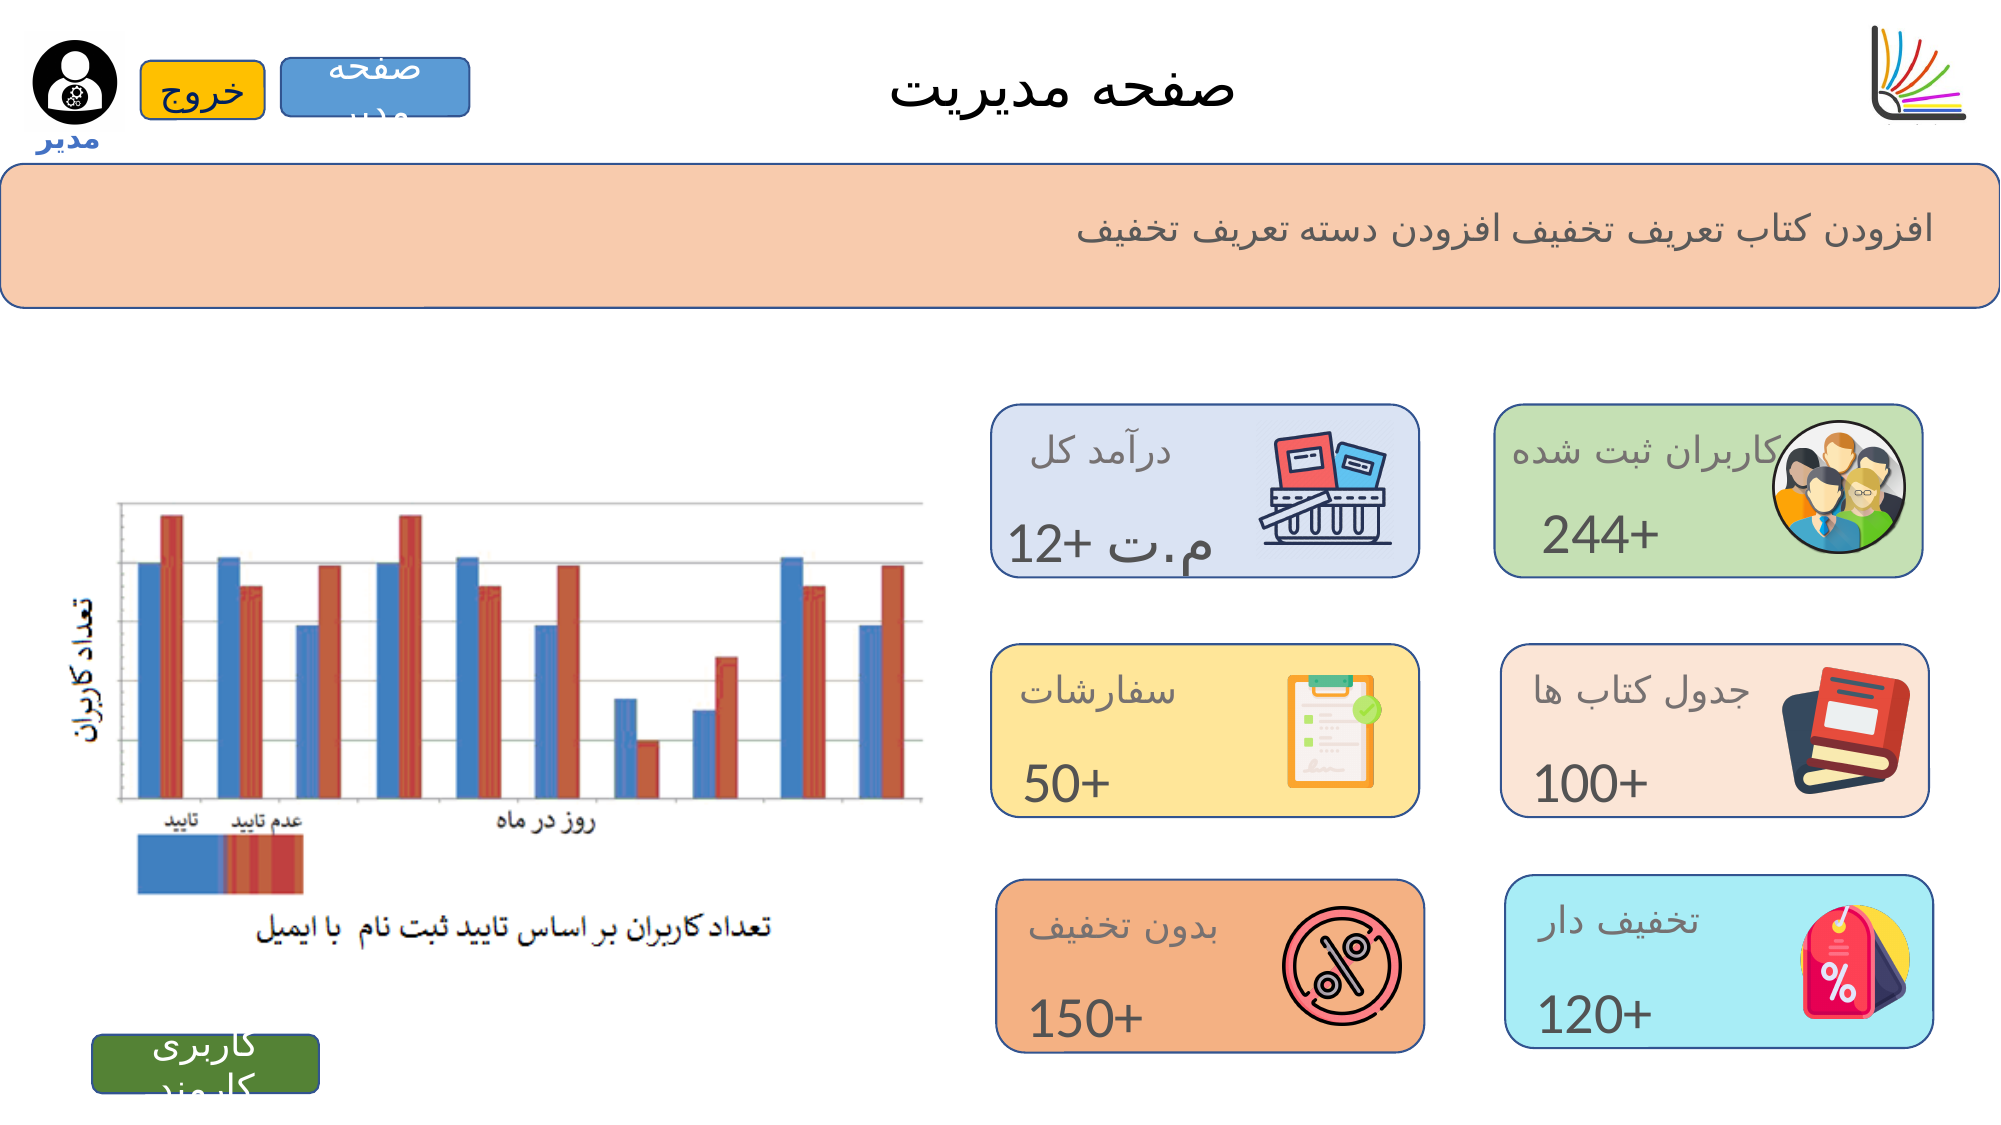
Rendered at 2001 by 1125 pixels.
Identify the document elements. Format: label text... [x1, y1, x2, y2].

text_box تخفیف دار [1524, 889, 1715, 949]
picture [24, 31, 125, 133]
text_box کاربران ثبت شده [1496, 418, 1796, 479]
text_box [995, 878, 1426, 1054]
text_box درآمد کل [1014, 418, 1187, 479]
text_box [990, 403, 1421, 579]
text_box 12+ م.ت [990, 497, 1231, 582]
picture [1256, 420, 1394, 559]
text_box کاربری کارمند [91, 1033, 320, 1095]
picture [1772, 420, 1906, 554]
text_box صفحه مدیر [279, 56, 471, 118]
text_box بدون تخفیف [1012, 893, 1234, 954]
text_box [1493, 403, 1924, 579]
picture [1798, 905, 1912, 1020]
text_box سفارشات [1004, 658, 1192, 718]
picture [1782, 667, 1910, 795]
picture [1862, 23, 1968, 125]
text_box 150+ [1011, 972, 1159, 1057]
text_box 120+ [1520, 967, 1668, 1053]
text_box افزودن دسته [1305, 196, 1517, 257]
text_box [990, 643, 1421, 819]
picture [65, 479, 942, 967]
text_box خروج [139, 59, 266, 121]
text_box 244+ [1526, 487, 1674, 573]
picture [1278, 675, 1391, 788]
picture [1282, 906, 1402, 1026]
text_box صفحه مدیریت [873, 41, 1254, 126]
text_box [1504, 874, 1935, 1050]
text_box جدول کتاب ها [1517, 658, 1767, 718]
text_box تعریف تخفیف [1061, 196, 1305, 257]
text_box [0, 162, 2000, 309]
text_box 50+ [1007, 736, 1125, 822]
text_box مدیر [21, 112, 116, 162]
text_box [1499, 643, 1931, 819]
text_box تعریف تخفیف [1495, 197, 1740, 258]
text_box افزودن کتاب [1720, 196, 1950, 257]
text_box 100+ [1516, 736, 1664, 822]
